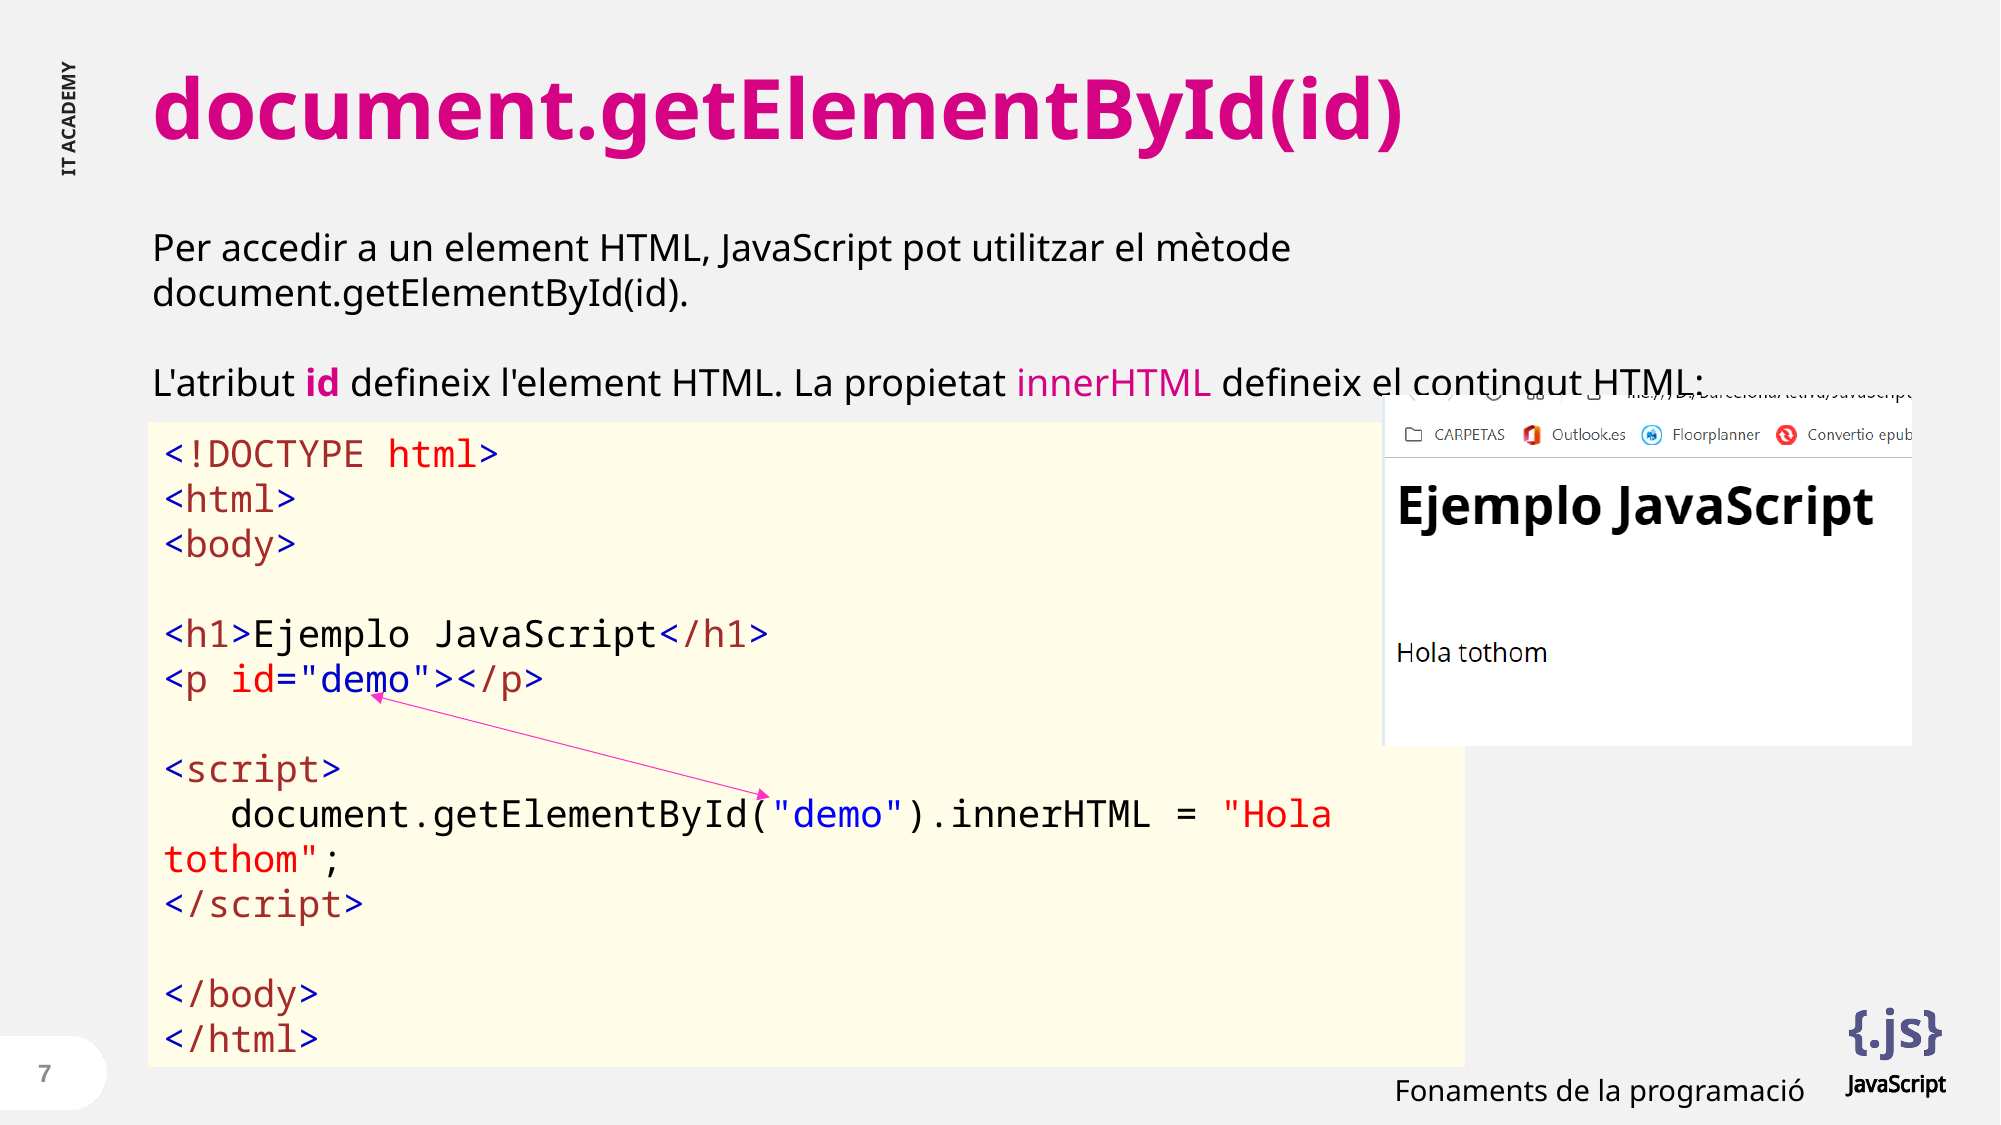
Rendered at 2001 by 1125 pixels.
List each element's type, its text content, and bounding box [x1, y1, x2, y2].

picture [0, 1036, 107, 1110]
picture [1839, 991, 1952, 1109]
picture [1382, 395, 1912, 747]
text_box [370, 694, 770, 798]
slide_number 7 [0, 1042, 90, 1103]
title document.getElementById(id) [137, 59, 1863, 278]
text_box Per accedir a un element HTML, JavaScript pot utilitzar el mètode document.getElementById(id). L'atribut id defineix l'element HTML. La propietat innerHTML defineix el contingut HTML: [137, 216, 1839, 412]
text_box <!DOCTYPE html> <html> <body> <h1>Ejemplo JavaScript</h1> <p id="demo"></p> <script> document.getElementById("demo").innerHTML = "Hola tothom"; </script> </body> </html> [148, 422, 1465, 1068]
